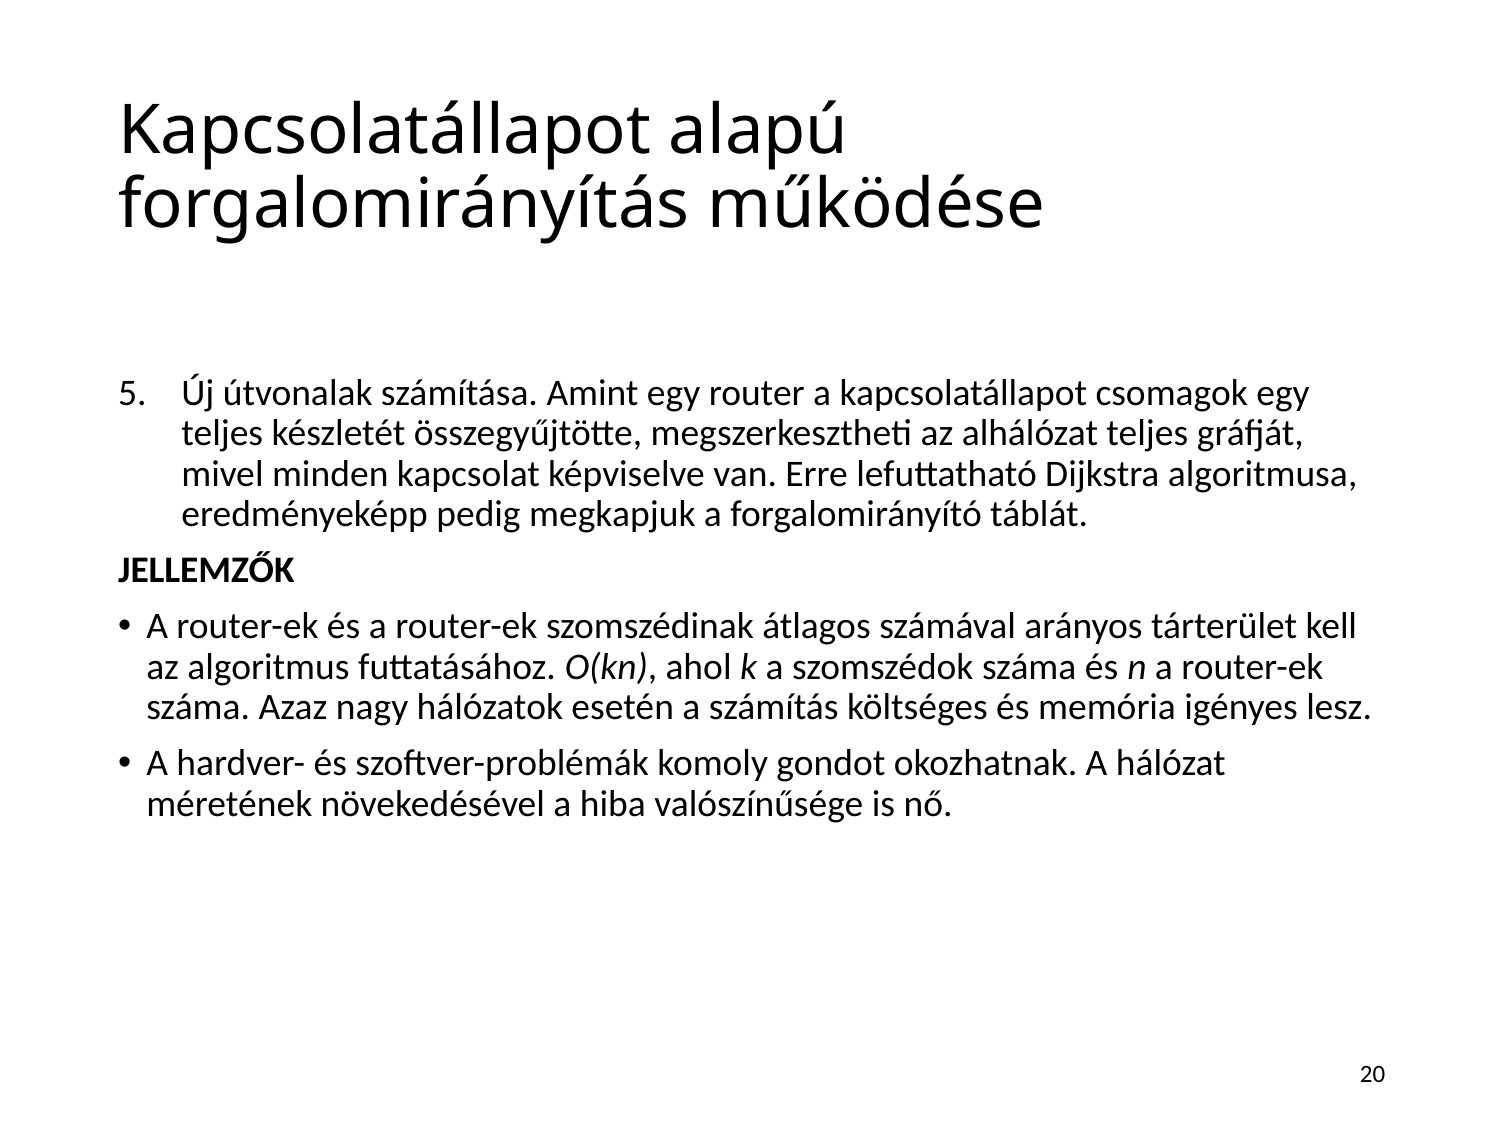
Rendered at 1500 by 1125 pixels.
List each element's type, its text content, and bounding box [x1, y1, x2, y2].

slide_number 20 [1059, 1042, 1397, 1103]
title Kapcsolatállapot alapú forgalomirányítás működése [103, 59, 1397, 278]
list Új útvonalak számítása. Amint egy router a kapcsolatállapot csomagok egy teljes készletét összegyűjtötte, megszerkesztheti az alhálózat teljes gráfját, mivel minden kapcsolat képviselve van. Erre lefuttatható Dijkstra algoritmusa, eredményeképp pedig megkapjuk a forgalomirányító táblát. Jellemzők A router-ek és a router-ek szomszédinak átlagos számával arányos tárterület kell az algoritmus futtatásához. O(kn), ahol k a szomszédok száma és n a router-ek száma. Azaz nagy hálózatok esetén a számítás költséges és memória igényes lesz. A hardver- és szoftver-problémák komoly gondot okozhatnak. A hálózat méretének növekedésével a hiba valószínűsége is nő. [103, 365, 1397, 920]
